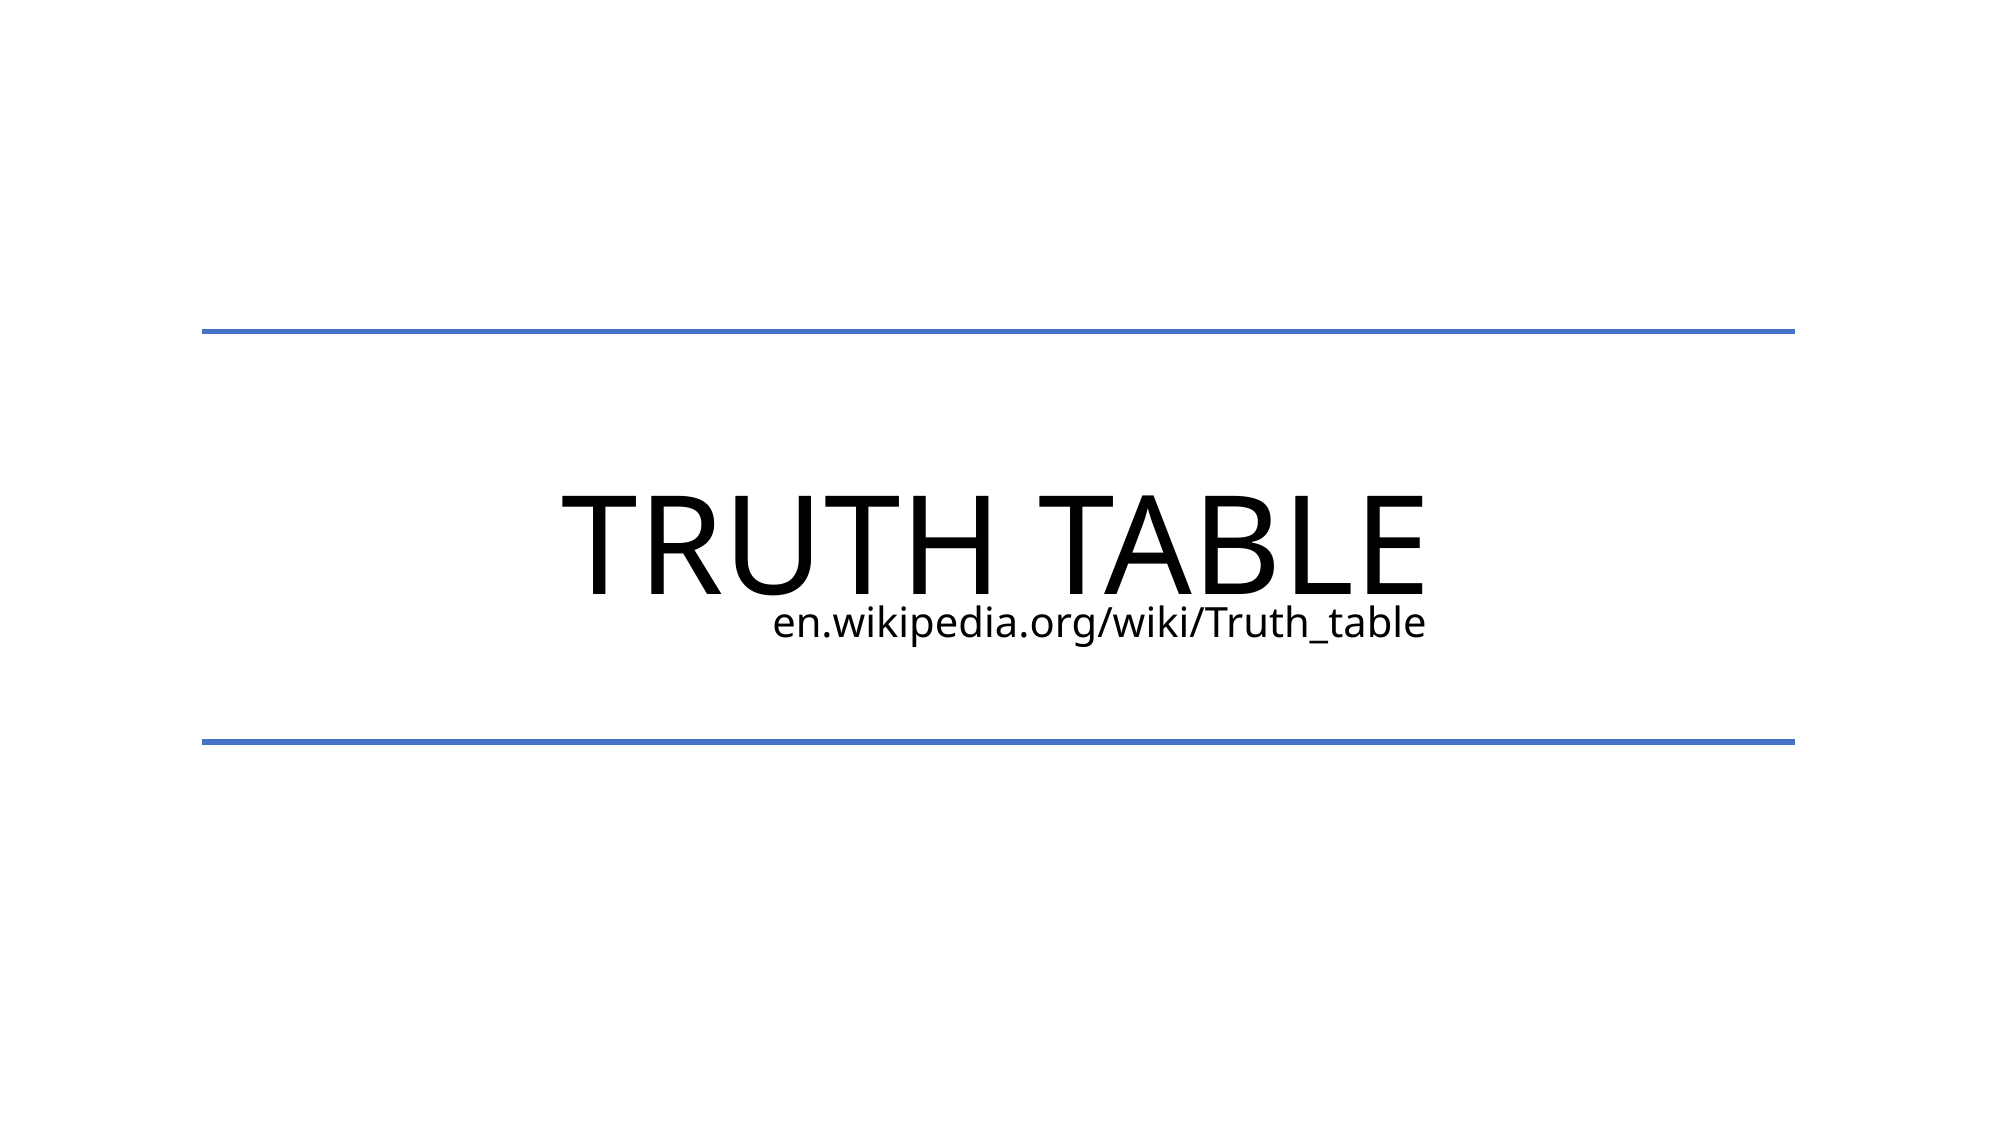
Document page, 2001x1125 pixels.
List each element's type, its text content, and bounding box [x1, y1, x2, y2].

text_box en.wikipedia.org/wiki/Truth_table [752, 588, 1448, 654]
text_box Truth table [0, 450, 1997, 630]
